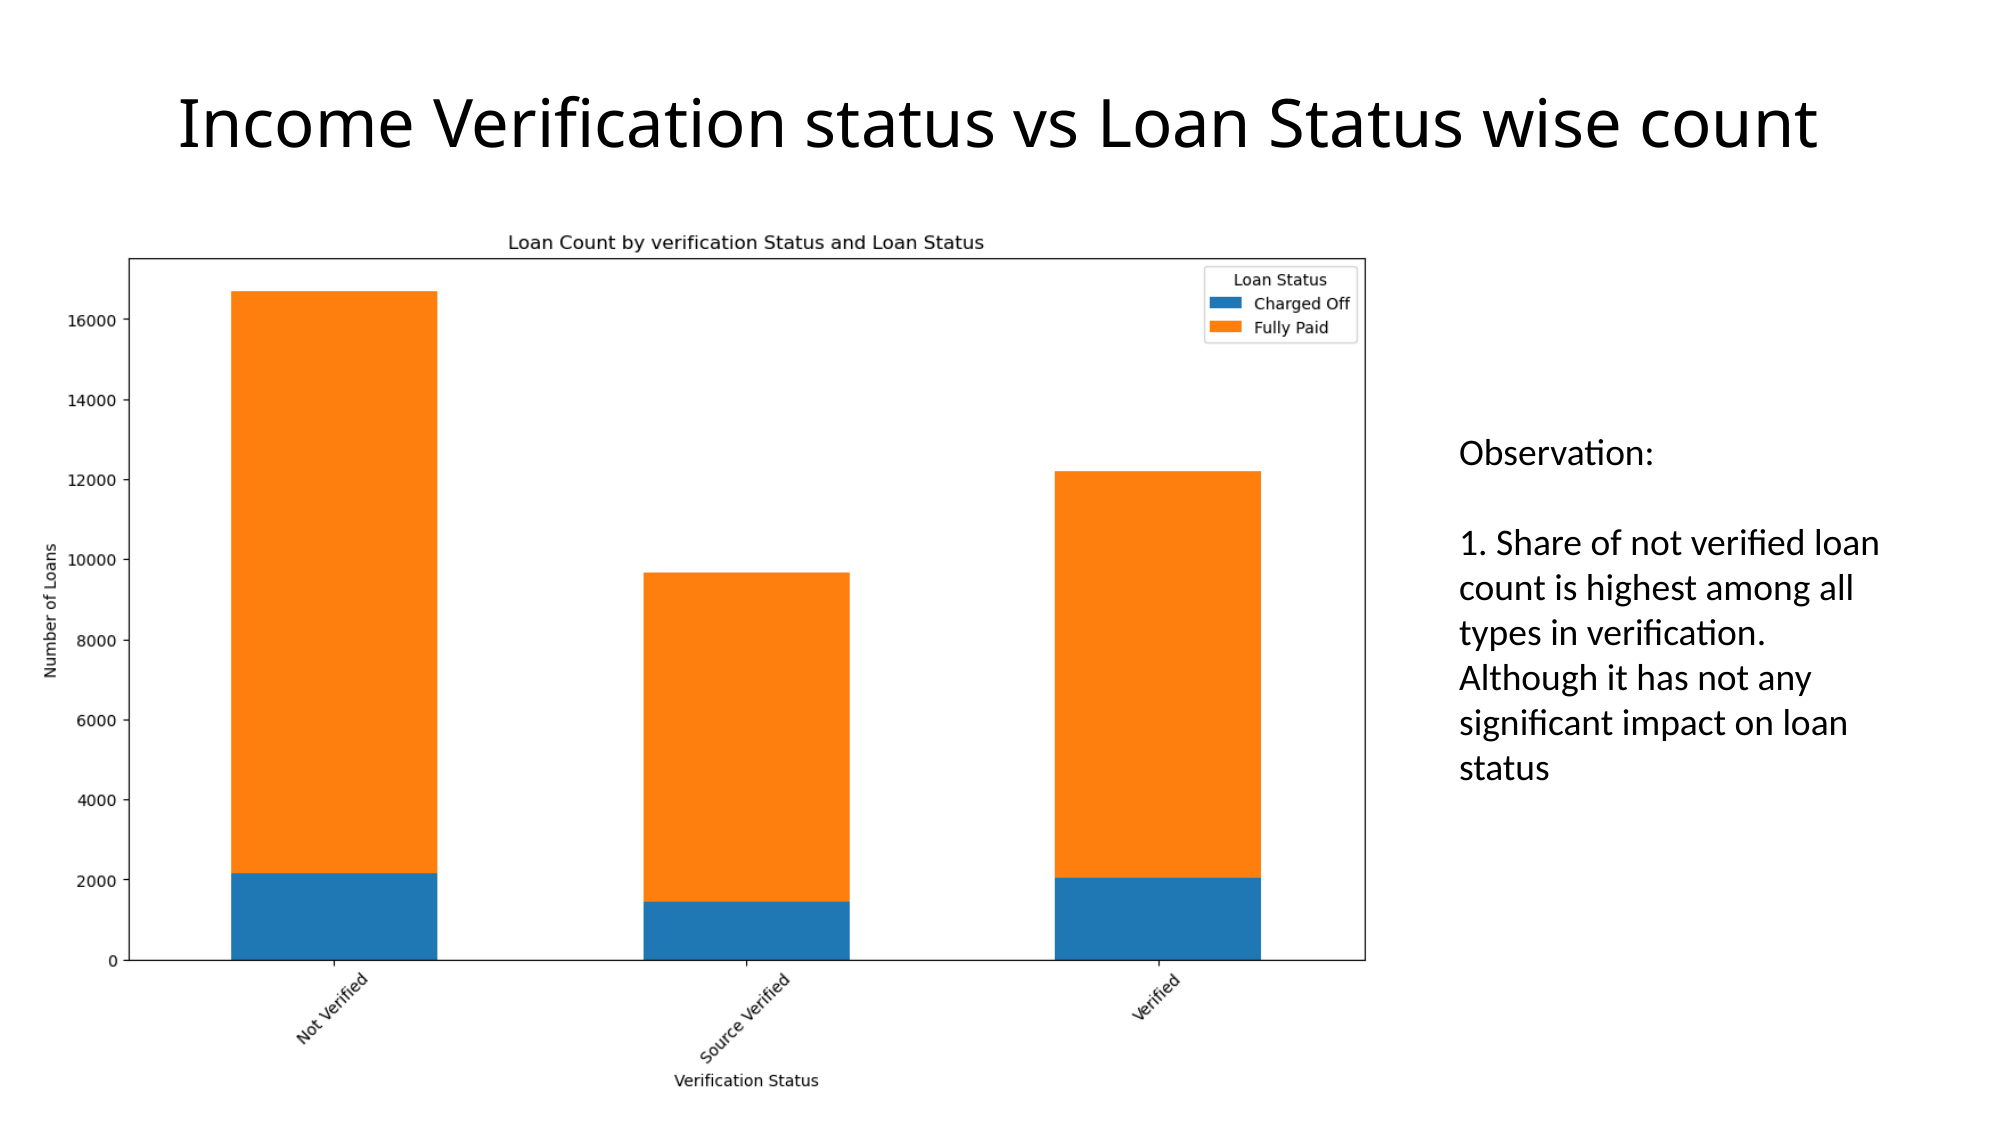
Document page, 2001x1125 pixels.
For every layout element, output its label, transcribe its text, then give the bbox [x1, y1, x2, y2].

picture [33, 224, 1376, 1100]
text_box Observation: 1. Share of not verified loan count is highest among all types in verification. Although it has not any significant impact on loan status [1444, 420, 1905, 796]
title Income Verification status vs Loan Status wise count [137, 59, 1863, 193]
